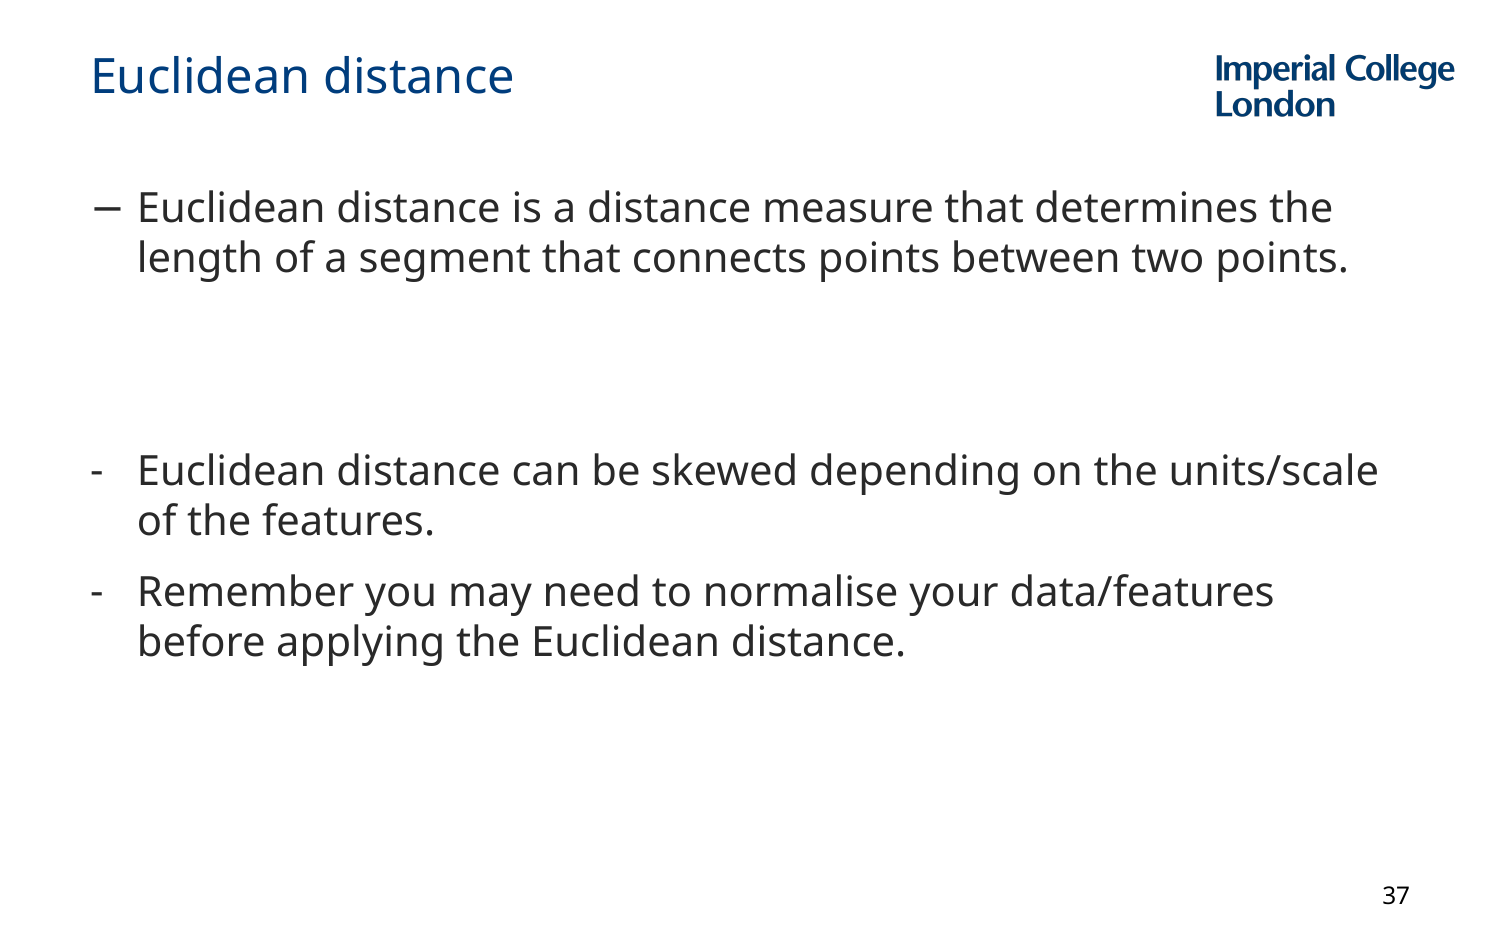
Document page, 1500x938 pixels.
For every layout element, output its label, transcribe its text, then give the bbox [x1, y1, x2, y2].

slide_number 37 [1074, 872, 1426, 920]
picture [1425, 35, 1473, 135]
title Euclidean distance [75, 0, 1425, 153]
